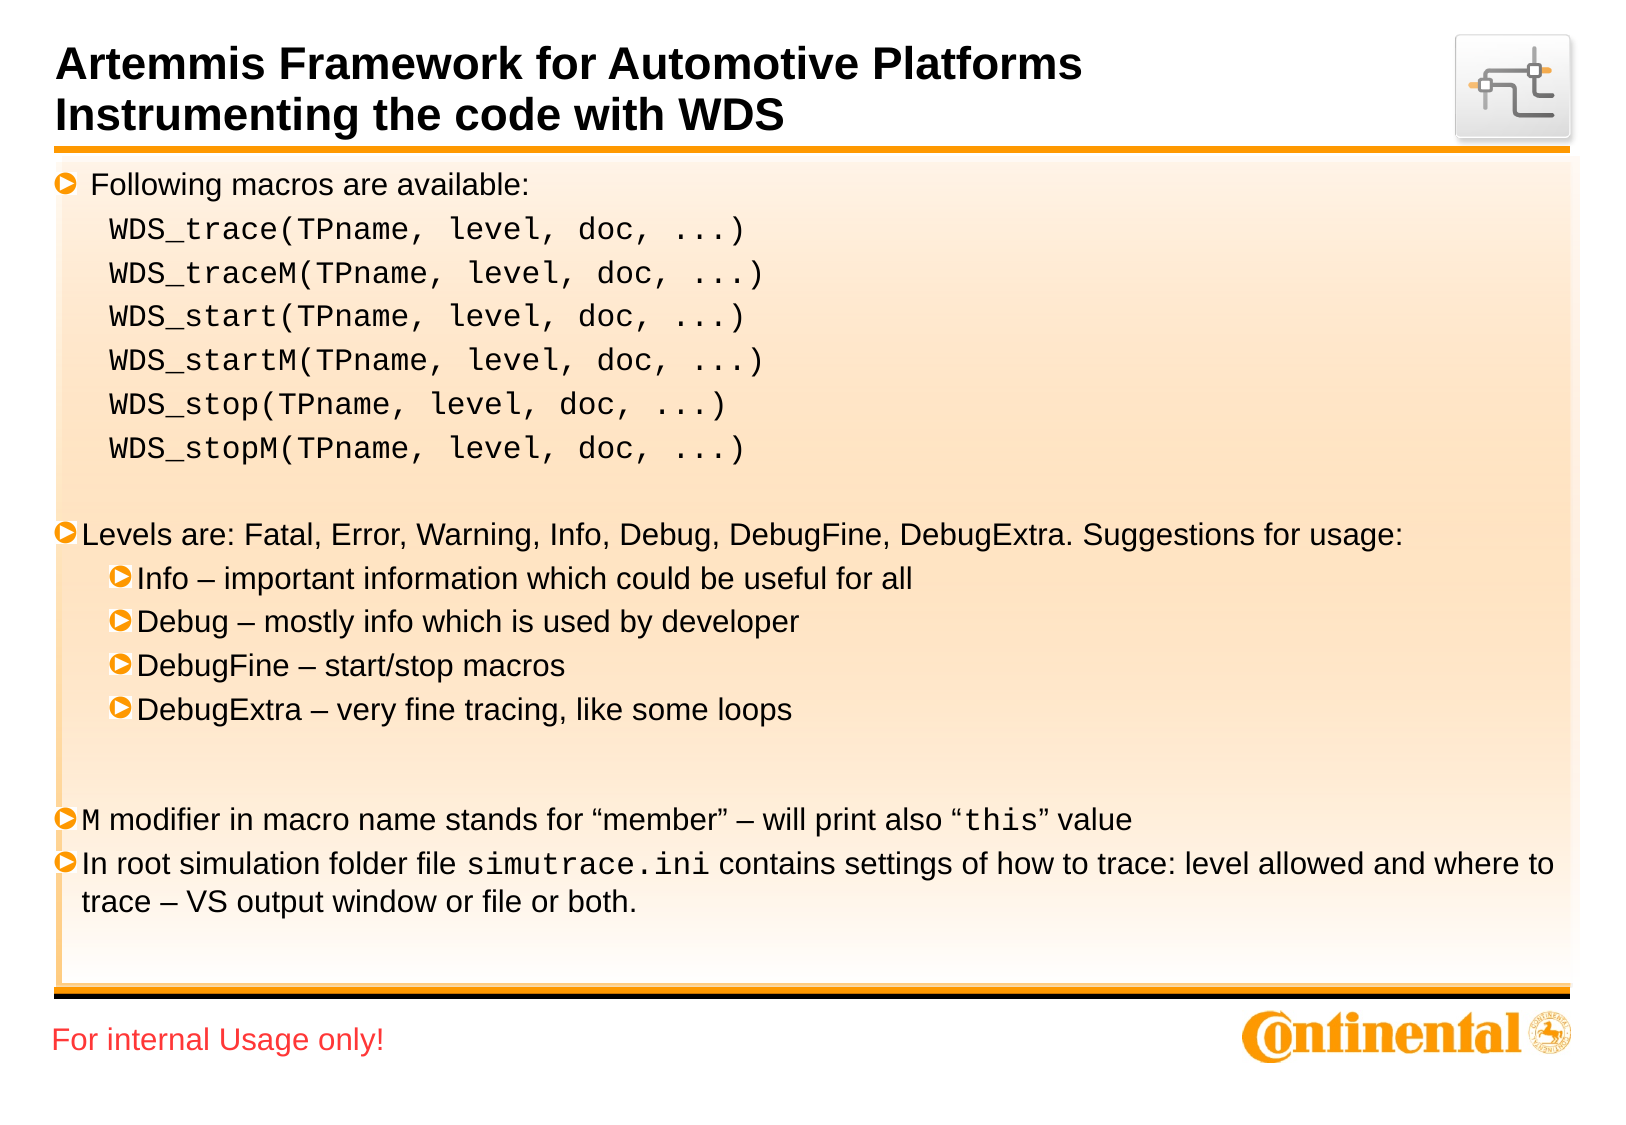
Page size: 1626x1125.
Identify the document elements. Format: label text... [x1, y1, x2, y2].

picture [109, 653, 132, 675]
picture [54, 807, 77, 830]
picture [54, 851, 77, 873]
picture [54, 521, 77, 544]
title Artemmis Framework for Automotive Platforms Instrumenting the code with WDS [54, 36, 1570, 141]
list Following macros are available: WDS_trace(TPname, level, doc, ...) WDS_traceM(TPname, level, doc, ...) WDS_start(TPname, level, doc, ...) WDS_startM(TPname, level, doc, ...) WDS_stop(TPname, level, doc, ...) WDS_stopM(TPname, level, doc, ...) Levels are: Fatal, Error, Warning, Info, Debug, DebugFine, DebugExtra. Suggestions for usage: Info – important information which could be useful for all Debug – mostly info which is used by developer DebugFine – start/stop macros DebugExtra – very fine tracing, like some loops M modifier in macro name stands for “member” – will print also “this” value In root simulation folder file simutrace.ini contains settings of how to trace: level allowed and where to trace – VS output window or file or both. [54, 164, 1570, 984]
picture [109, 696, 132, 719]
picture [54, 987, 1570, 999]
picture [54, 18, 1584, 157]
picture [1242, 1010, 1571, 1063]
picture [54, 172, 77, 195]
picture [109, 609, 132, 632]
picture [109, 565, 132, 588]
